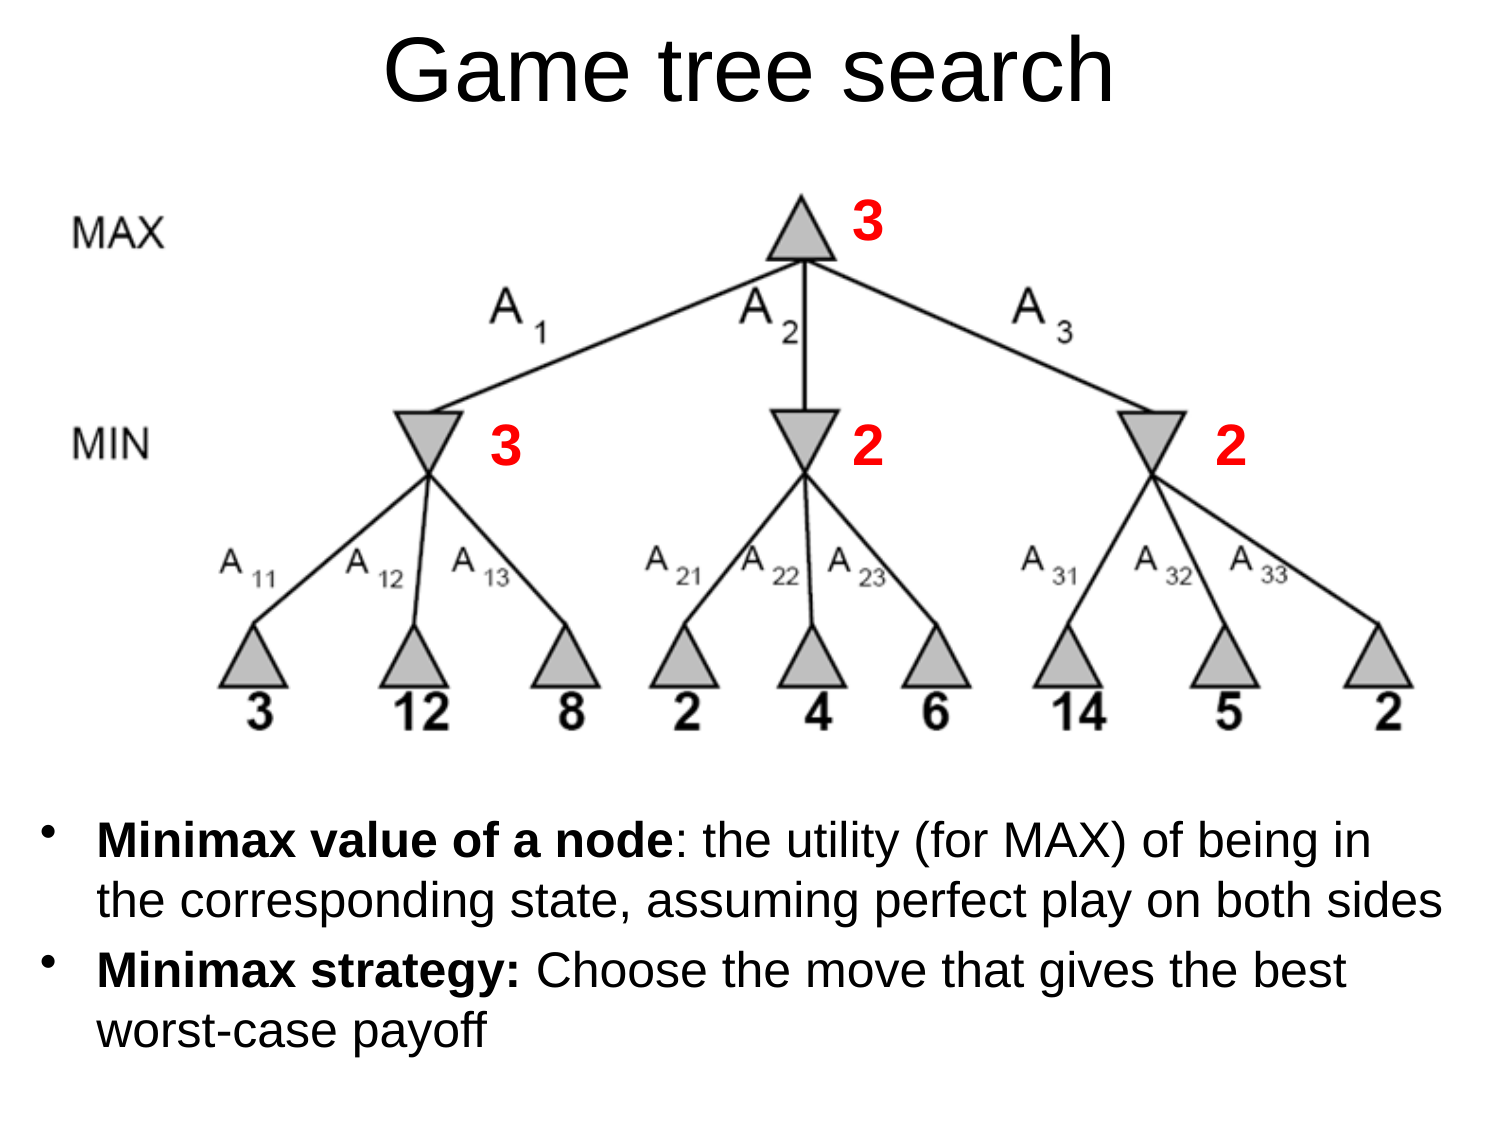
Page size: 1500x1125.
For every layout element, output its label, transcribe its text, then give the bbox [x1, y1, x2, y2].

picture [62, 137, 1424, 751]
list Minimax value of a node: the utility (for MAX) of being in the corresponding state, assuming perfect play on both sides Minimax strategy: Choose the move that gives the best worst-case payoff [24, 799, 1463, 1026]
title Game tree search [74, 0, 1426, 131]
